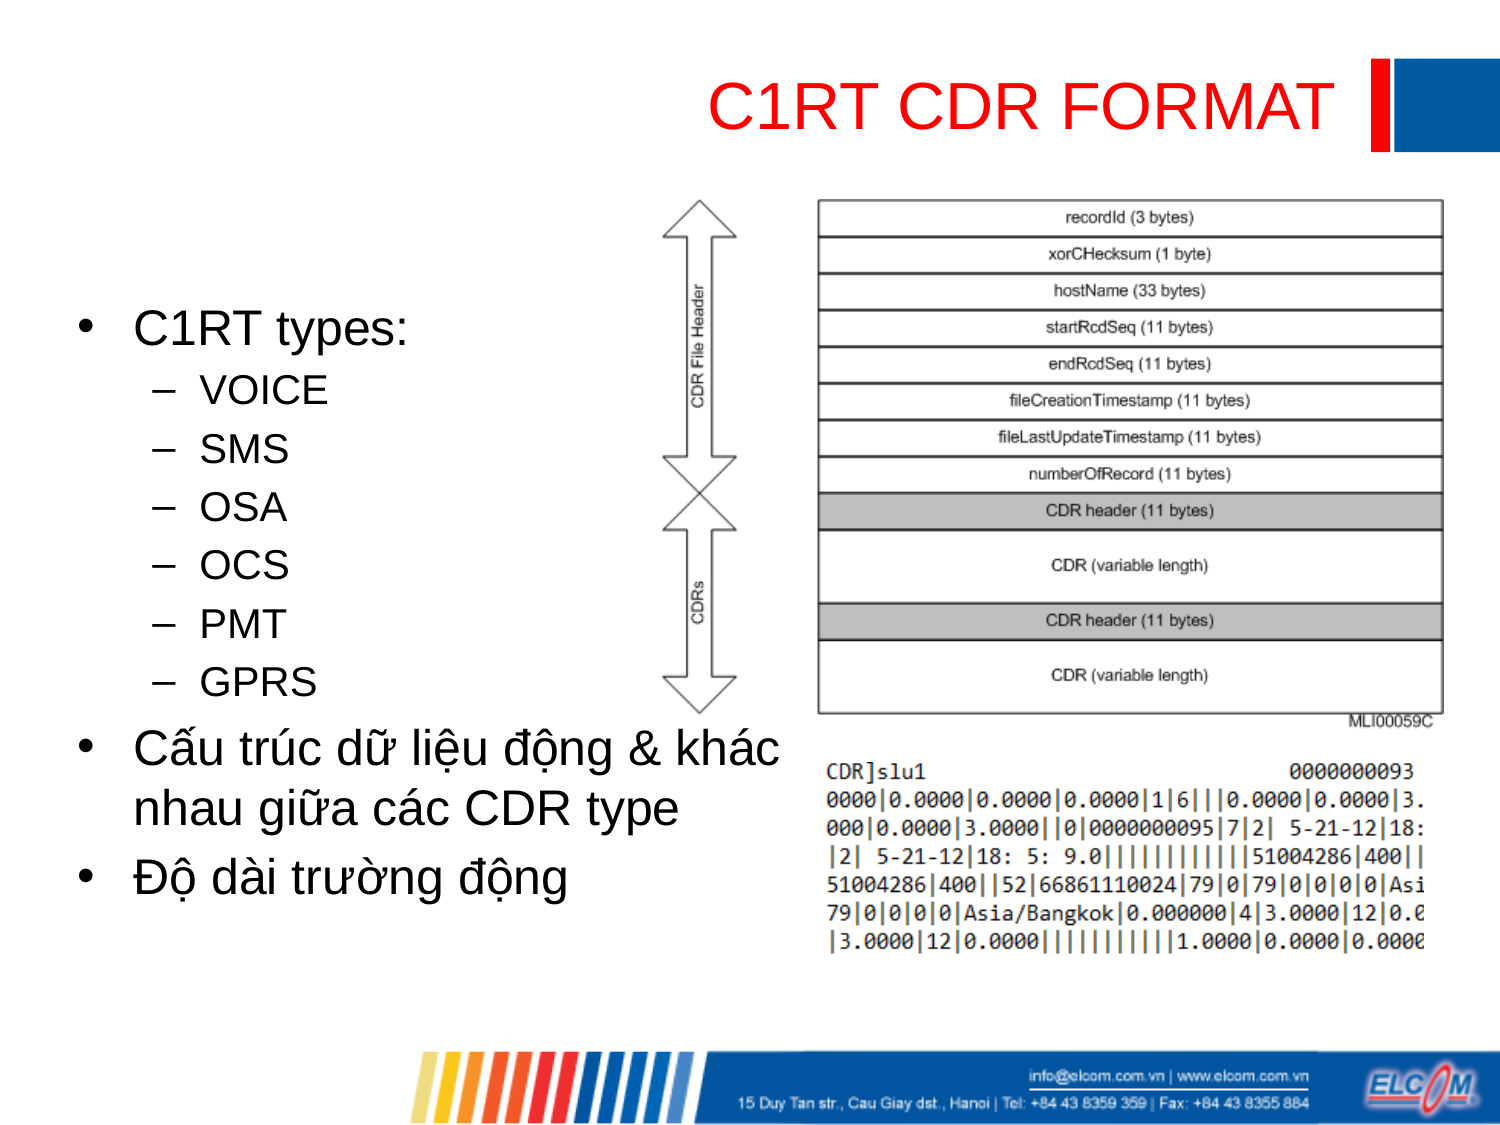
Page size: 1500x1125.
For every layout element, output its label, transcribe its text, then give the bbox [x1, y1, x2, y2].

picture [824, 762, 1424, 957]
picture [251, 1046, 1500, 1125]
picture [662, 199, 1444, 734]
title C1RT CDR FORMAT [74, 44, 1353, 162]
list C1RT types: VOICE SMS OSA OCS PMT GPRS Cấu trúc dữ liệu động & khác nhau giữa các CDR type Độ dài trường động [62, 287, 801, 981]
